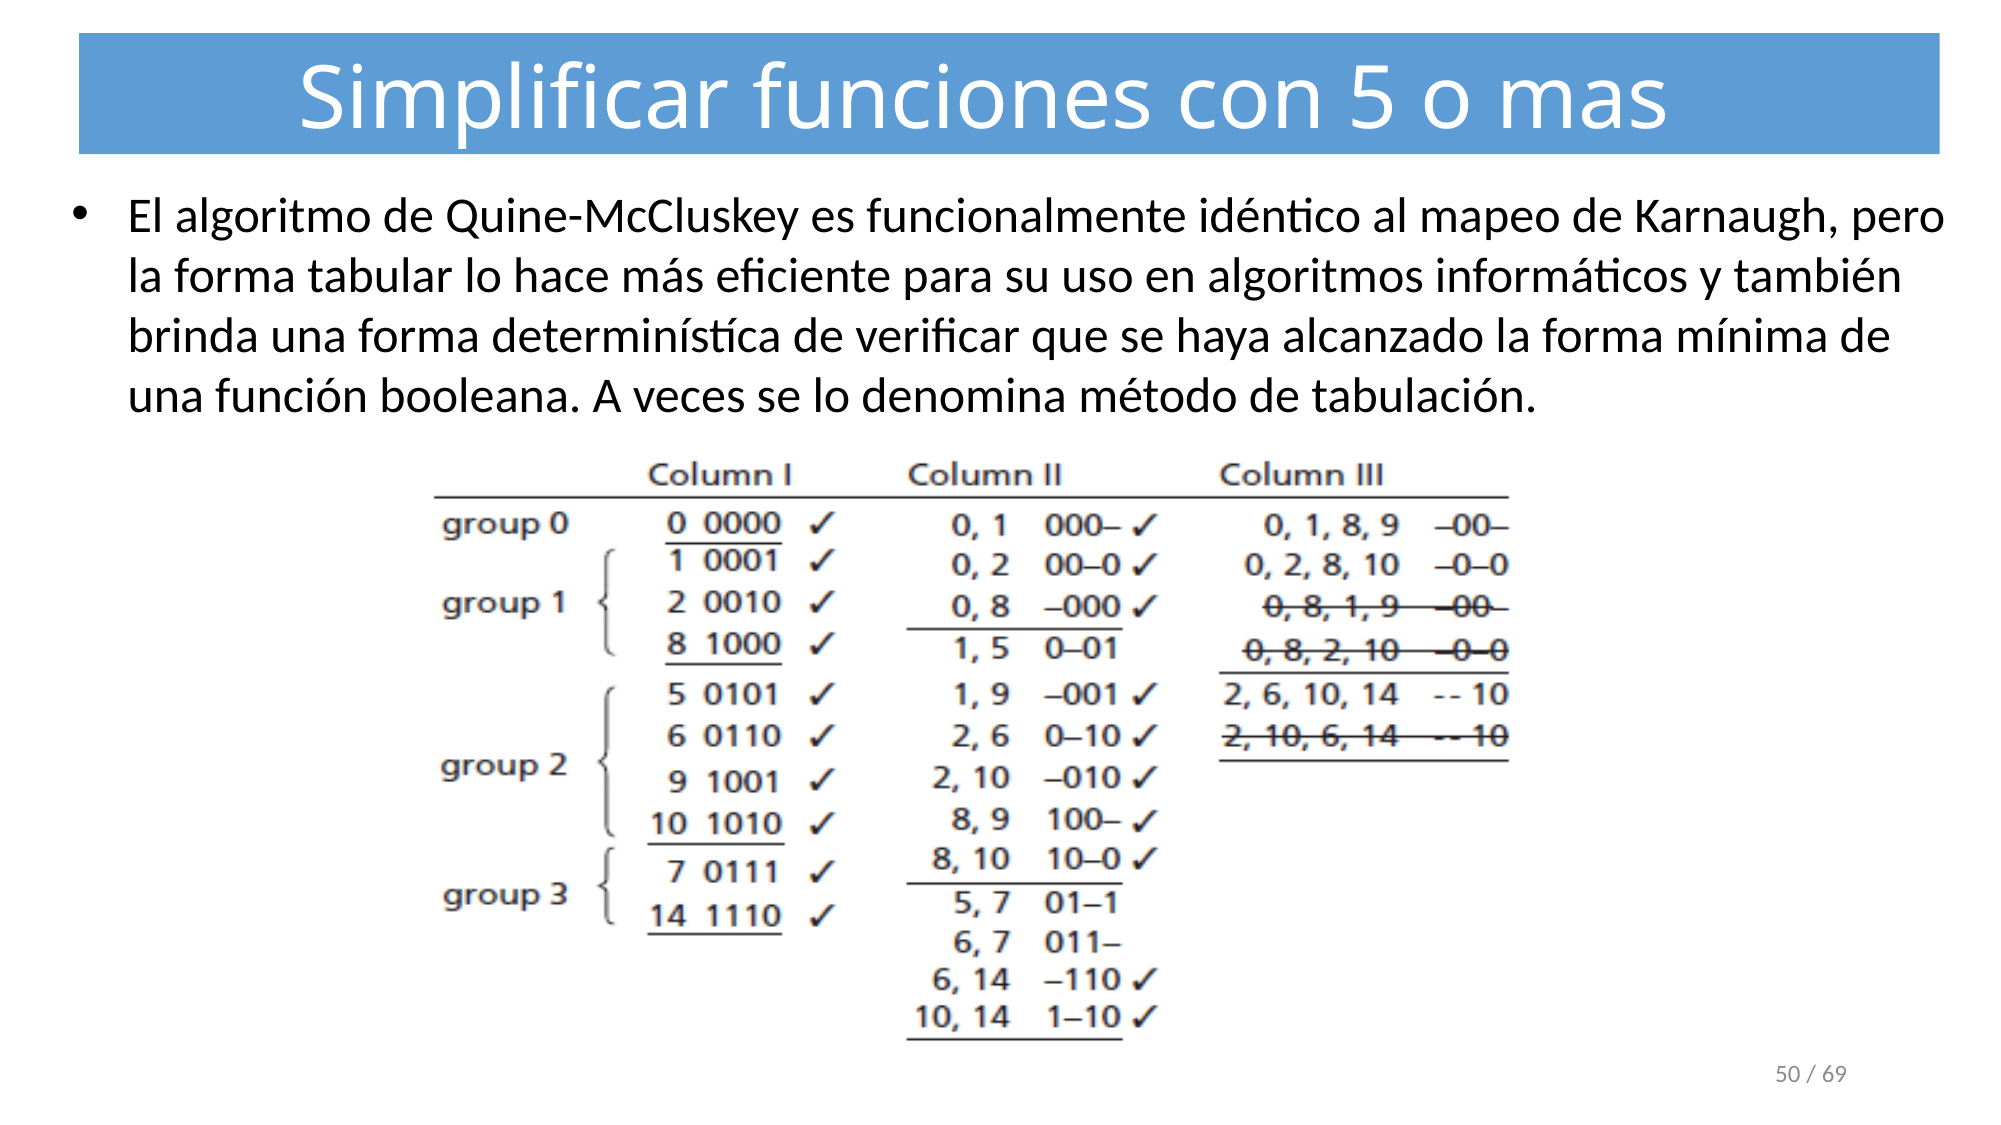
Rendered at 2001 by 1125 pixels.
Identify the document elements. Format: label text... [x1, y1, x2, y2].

picture [412, 453, 1540, 1063]
slide_number ‹#› / 69 [1412, 1042, 1863, 1103]
text_box El algoritmo de Quine-McCluskey es funcionalmente idéntico al mapeo de Karnaugh, pero la forma tabular lo hace más eficiente para su uso en algoritmos informáticos y también brinda una forma determinístíca de verificar que se haya alcanzado la forma mínima de una función booleana. A veces se lo denomina método de tabulación. [56, 174, 1971, 433]
text_box Simplificar funciones con 5 o mas variables [79, 33, 1940, 155]
